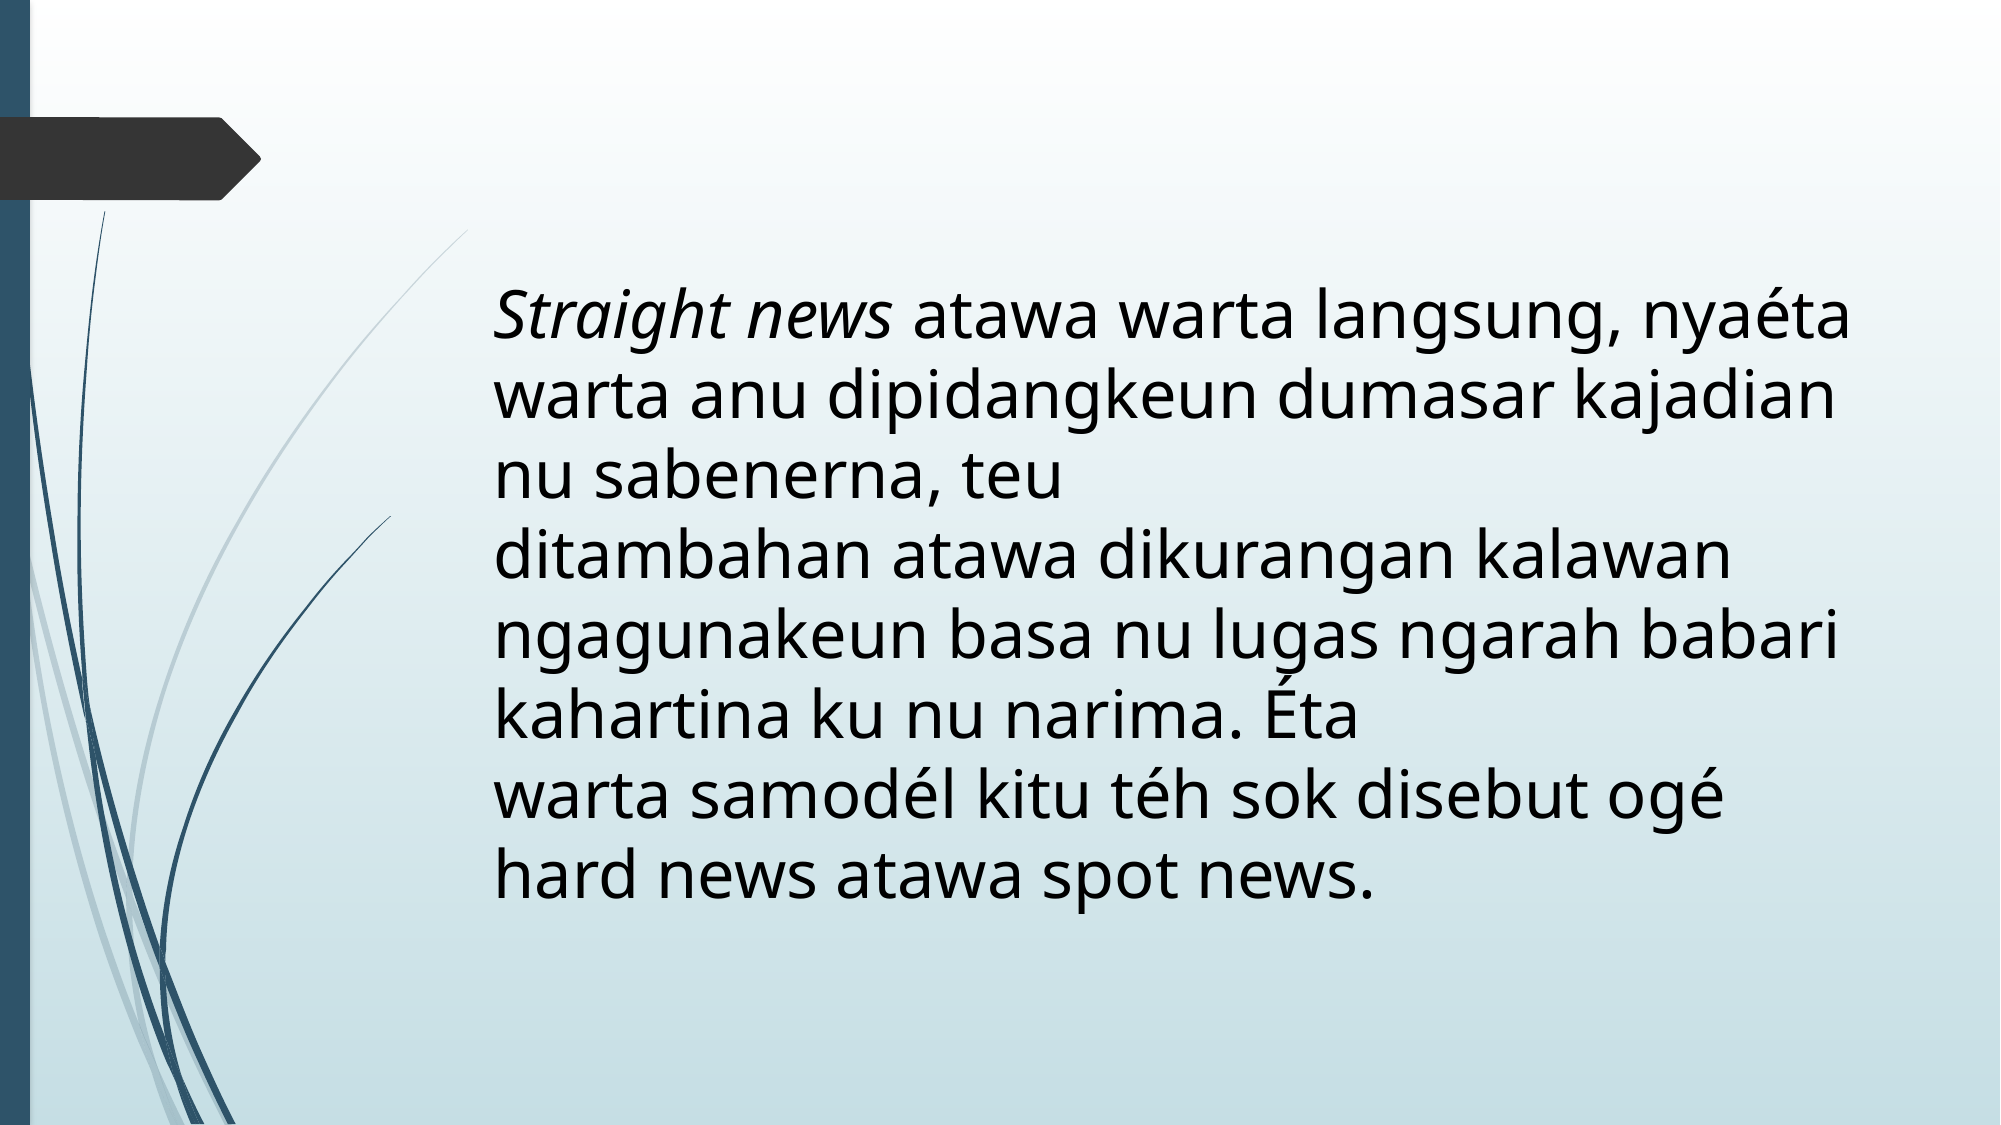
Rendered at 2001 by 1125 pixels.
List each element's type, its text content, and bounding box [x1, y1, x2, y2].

text_box Straight news atawa warta langsung, nyaéta warta anu dipidangkeun dumasar kajadian nu sabenerna, teu ditambahan atawa dikurangan kalawan ngagunakeun basa nu lugas ngarah babari kahartina ku nu narima. Éta warta samodél kitu téh sok disebut ogé hard news atawa spot news. [478, 264, 1871, 920]
